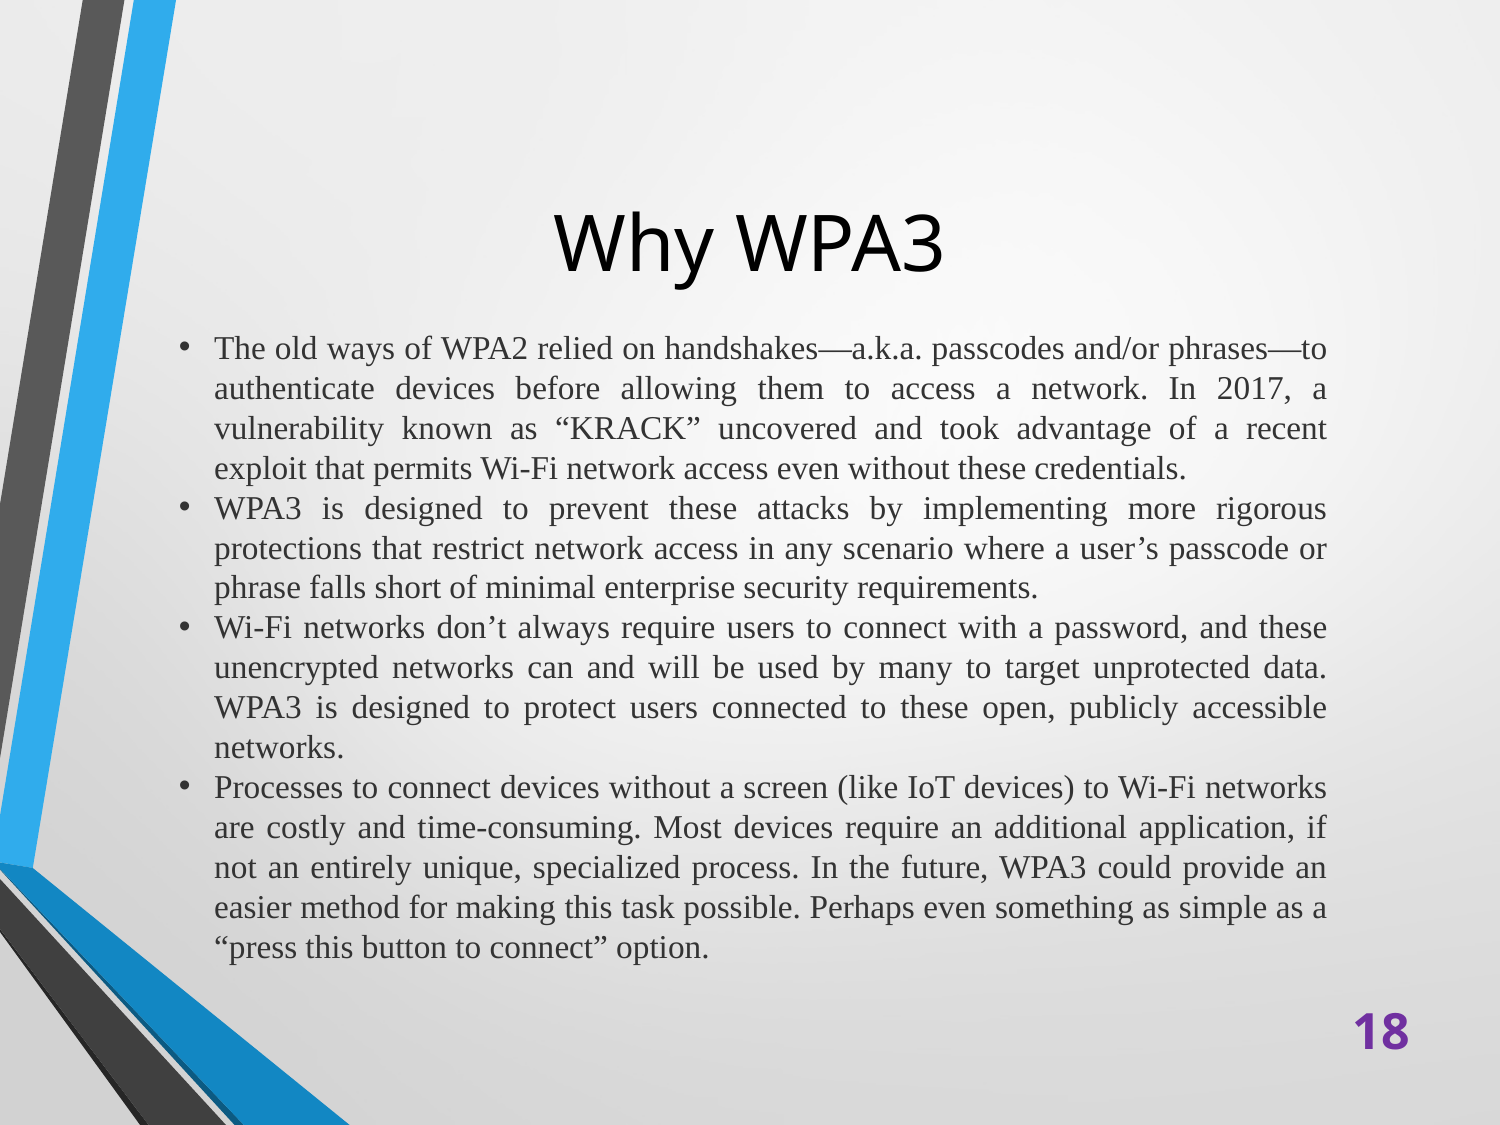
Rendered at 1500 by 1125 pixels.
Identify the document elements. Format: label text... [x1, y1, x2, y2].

title Why WPA3 [103, 185, 1397, 296]
text_box The old ways of WPA2 relied on handshakes—a.k.a. passcodes and/or phrases—to authenticate devices before allowing them to access a network. In 2017, a vulnerability known as “KRACK” uncovered and took advantage of a recent exploit that permits Wi-Fi network access even without these credentials. WPA3 is designed to prevent these attacks by implementing more rigorous protections that restrict network access in any scenario where a user’s passcode or phrase falls short of minimal enterprise security requirements. Wi-Fi networks don’t always require users to connect with a password, and these unencrypted networks can and will be used by many to target unprotected data. WPA3 is designed to protect users connected to these open, publicly accessible networks. Processes to connect devices without a screen (like IoT devices) to Wi-Fi networks are costly and time-consuming. Most devices require an additional application, if not an entirely unique, specialized process. In the future, WPA3 could provide an easier method for making this task possible. Perhaps even something as simple as a “press this button to connect” option. [164, 318, 1345, 973]
slide_number 18 [1328, 1003, 1425, 1064]
